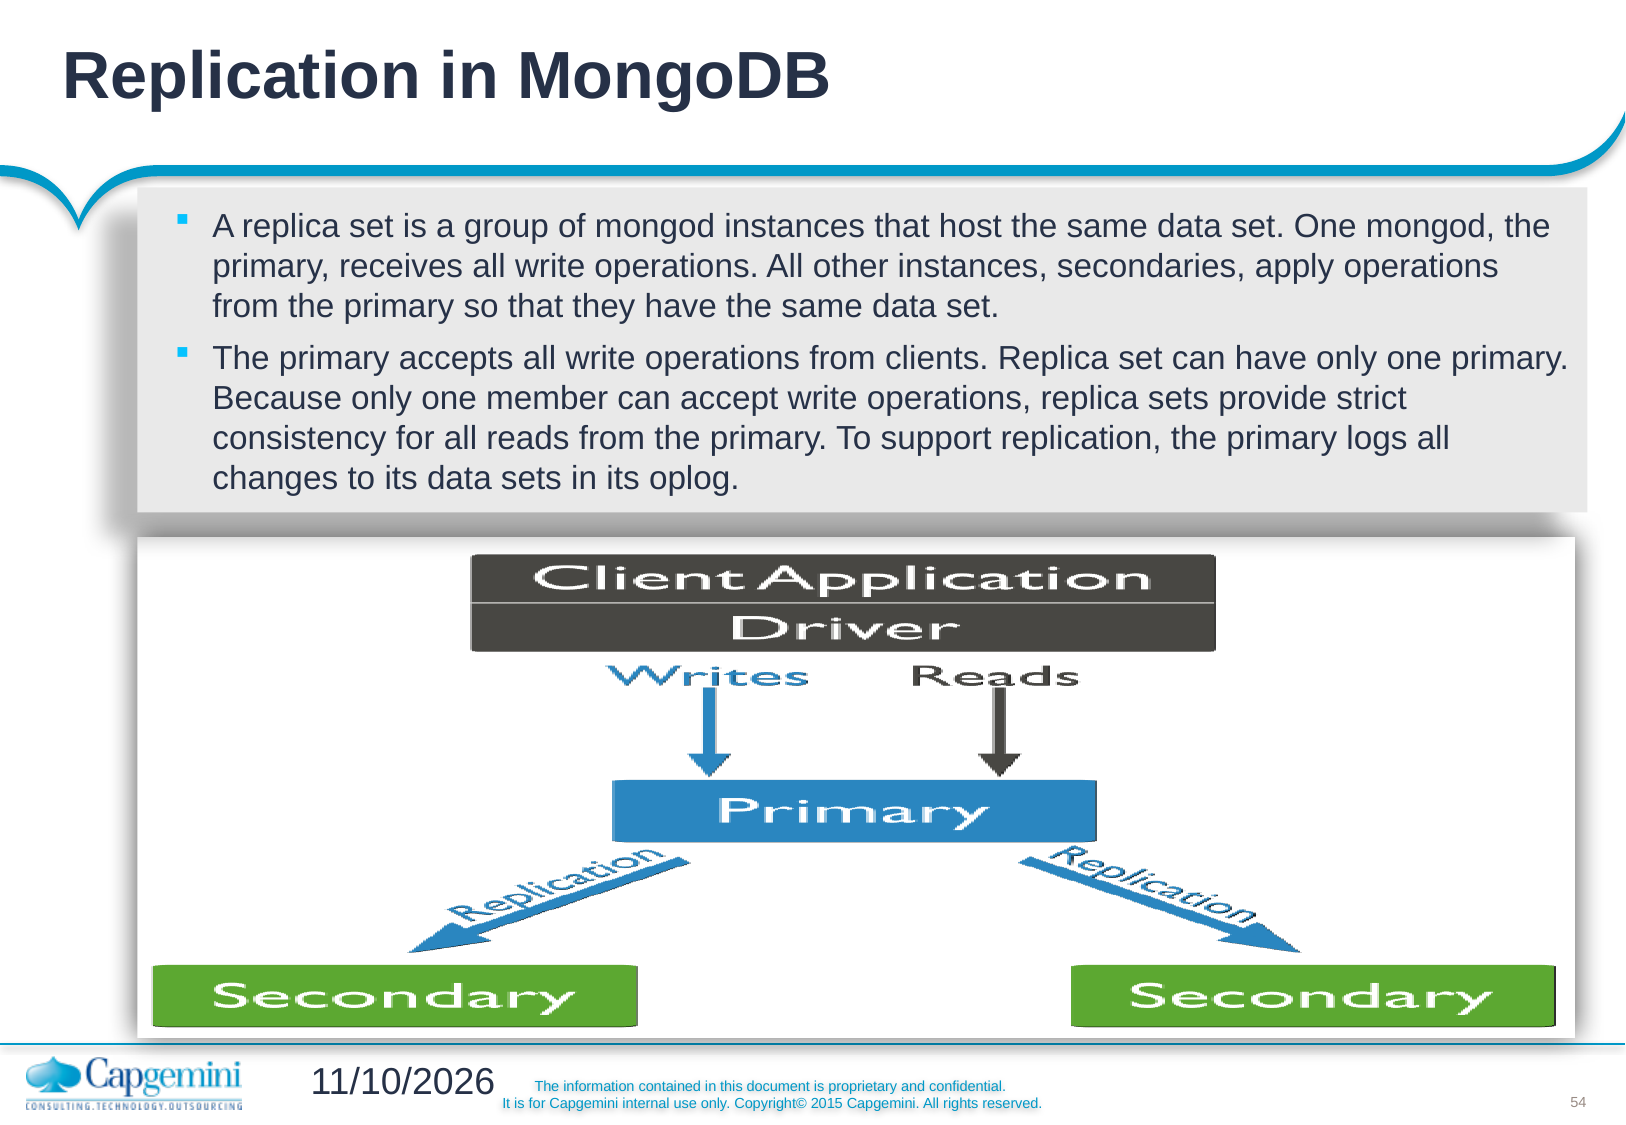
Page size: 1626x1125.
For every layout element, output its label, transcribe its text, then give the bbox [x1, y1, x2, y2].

picture [560, 1100, 566, 1108]
title Replication in MongoDB [62, 20, 1563, 124]
picture [26, 1056, 242, 1110]
picture [960, 1097, 964, 1108]
picture [137, 537, 1576, 1038]
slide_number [295, 1059, 675, 1096]
picture [795, 1098, 806, 1108]
picture [991, 1083, 997, 1091]
picture [890, 1100, 895, 1108]
list A replica set is a group of mongod instances that host the same data set. One mongod, the primary, receives all write operations. All other instances, secondaries, apply operations from the primary so that they have the same data set. The primary accepts all write operations from clients. Replica set can have only one primary. Because only one member can accept write operations, replica sets provide strict consistency for all reads from the primary. To support replication, the primary logs all changes to its data sets in its oplog. [137, 187, 1588, 513]
